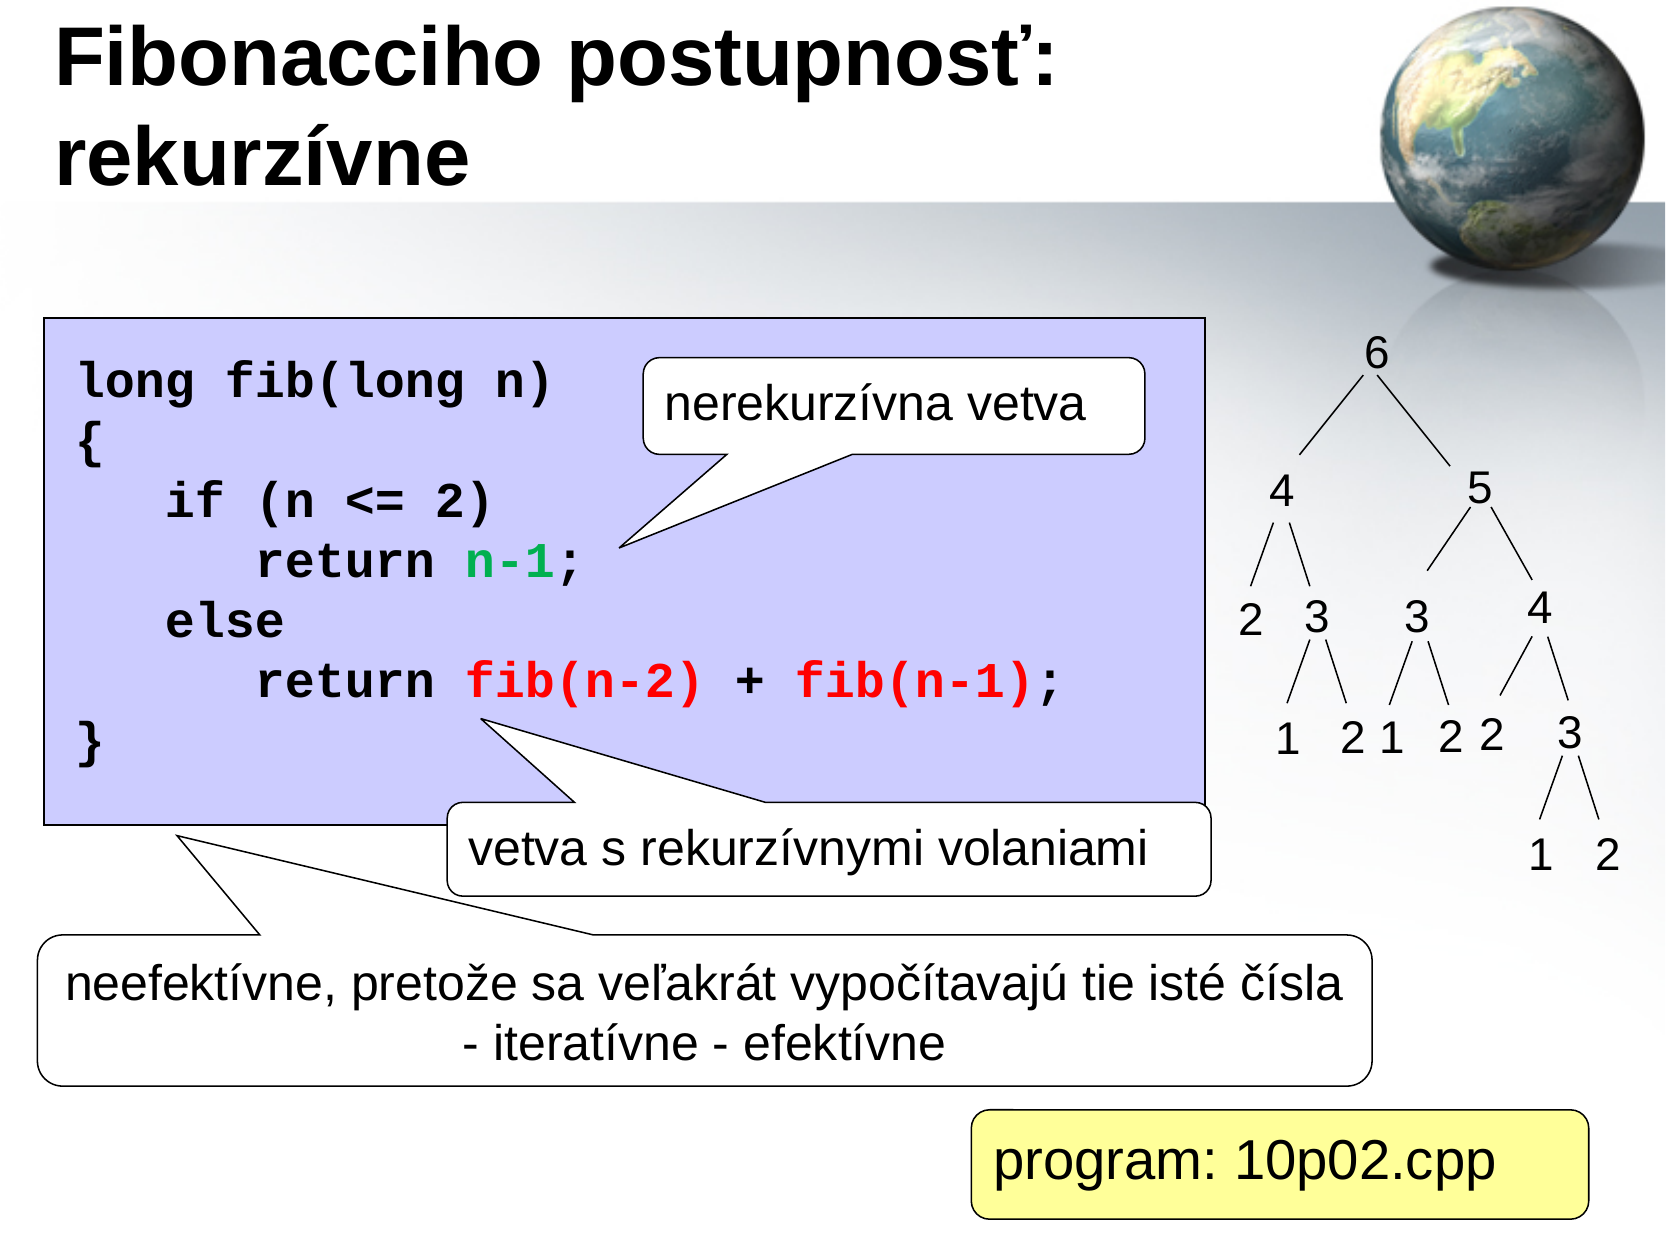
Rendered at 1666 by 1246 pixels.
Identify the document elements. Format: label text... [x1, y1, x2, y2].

text_box vetva s rekurzívnymi volaniami [447, 718, 1212, 897]
text_box nerekurzívna vetva [619, 357, 1145, 548]
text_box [1222, 314, 1637, 889]
text_box [43, 318, 1205, 826]
text_box long fib(long n) { if (n <= 2) return n-1; else return fib(n-2) + fib(n-1); } [58, 339, 1190, 776]
picture [0, 0, 1666, 1246]
text_box neefektívne, pretože sa veľakrát vypočítavajú tie isté čísla - iteratívne - efektívne [37, 835, 1373, 1087]
title Fibonacciho postupnosť: rekurzívne [37, 24, 1375, 179]
text_box program: 10p02.cpp [971, 1109, 1589, 1220]
